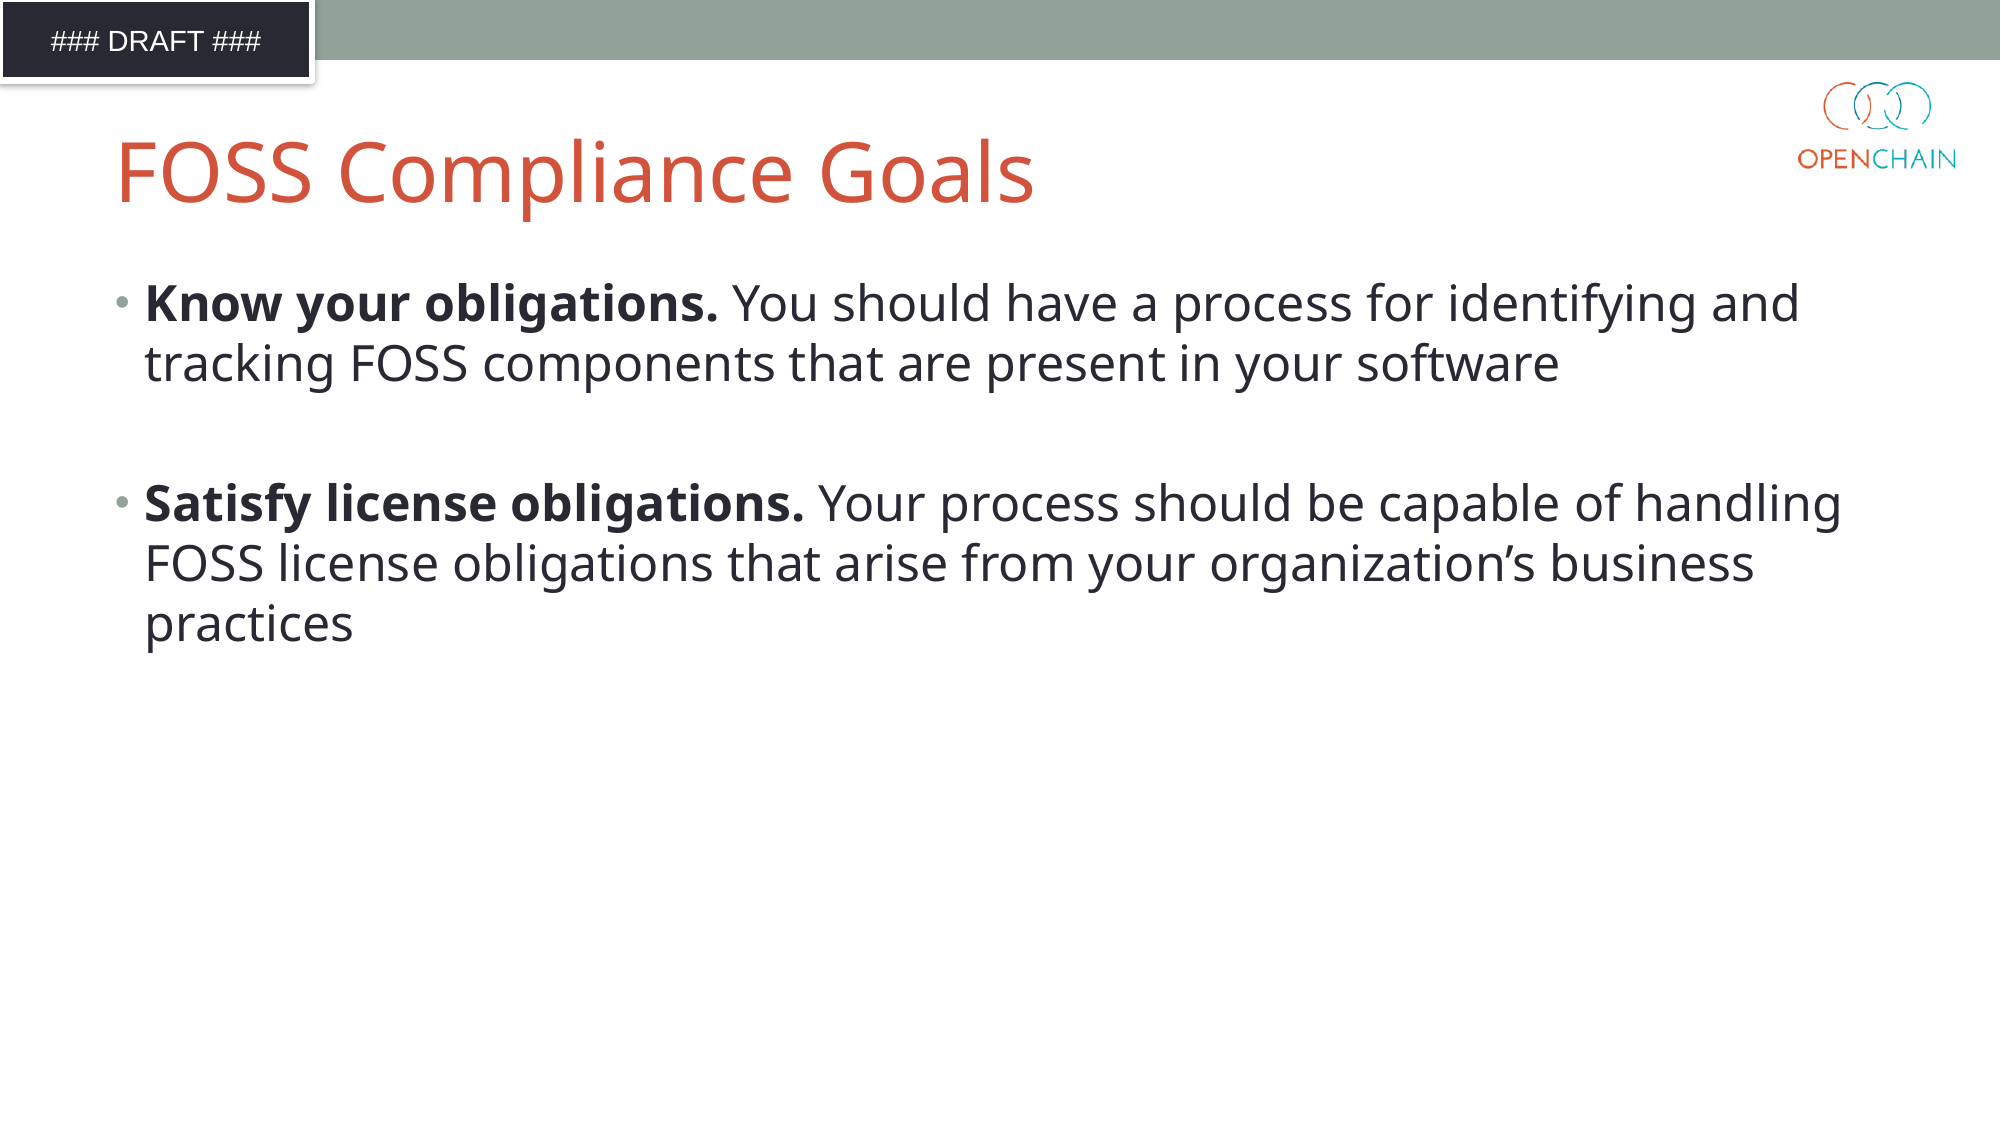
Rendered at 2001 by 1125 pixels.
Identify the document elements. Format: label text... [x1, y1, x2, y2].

picture [1798, 82, 1955, 169]
list Know your obligations. You should have a process for identifying and tracking FOSS components that are present in your software Satisfy license obligations. Your process should be capable of handling FOSS license obligations that arise from your organization’s business practices [99, 263, 1900, 1064]
title FOSS Compliance Goals [99, 87, 1900, 250]
